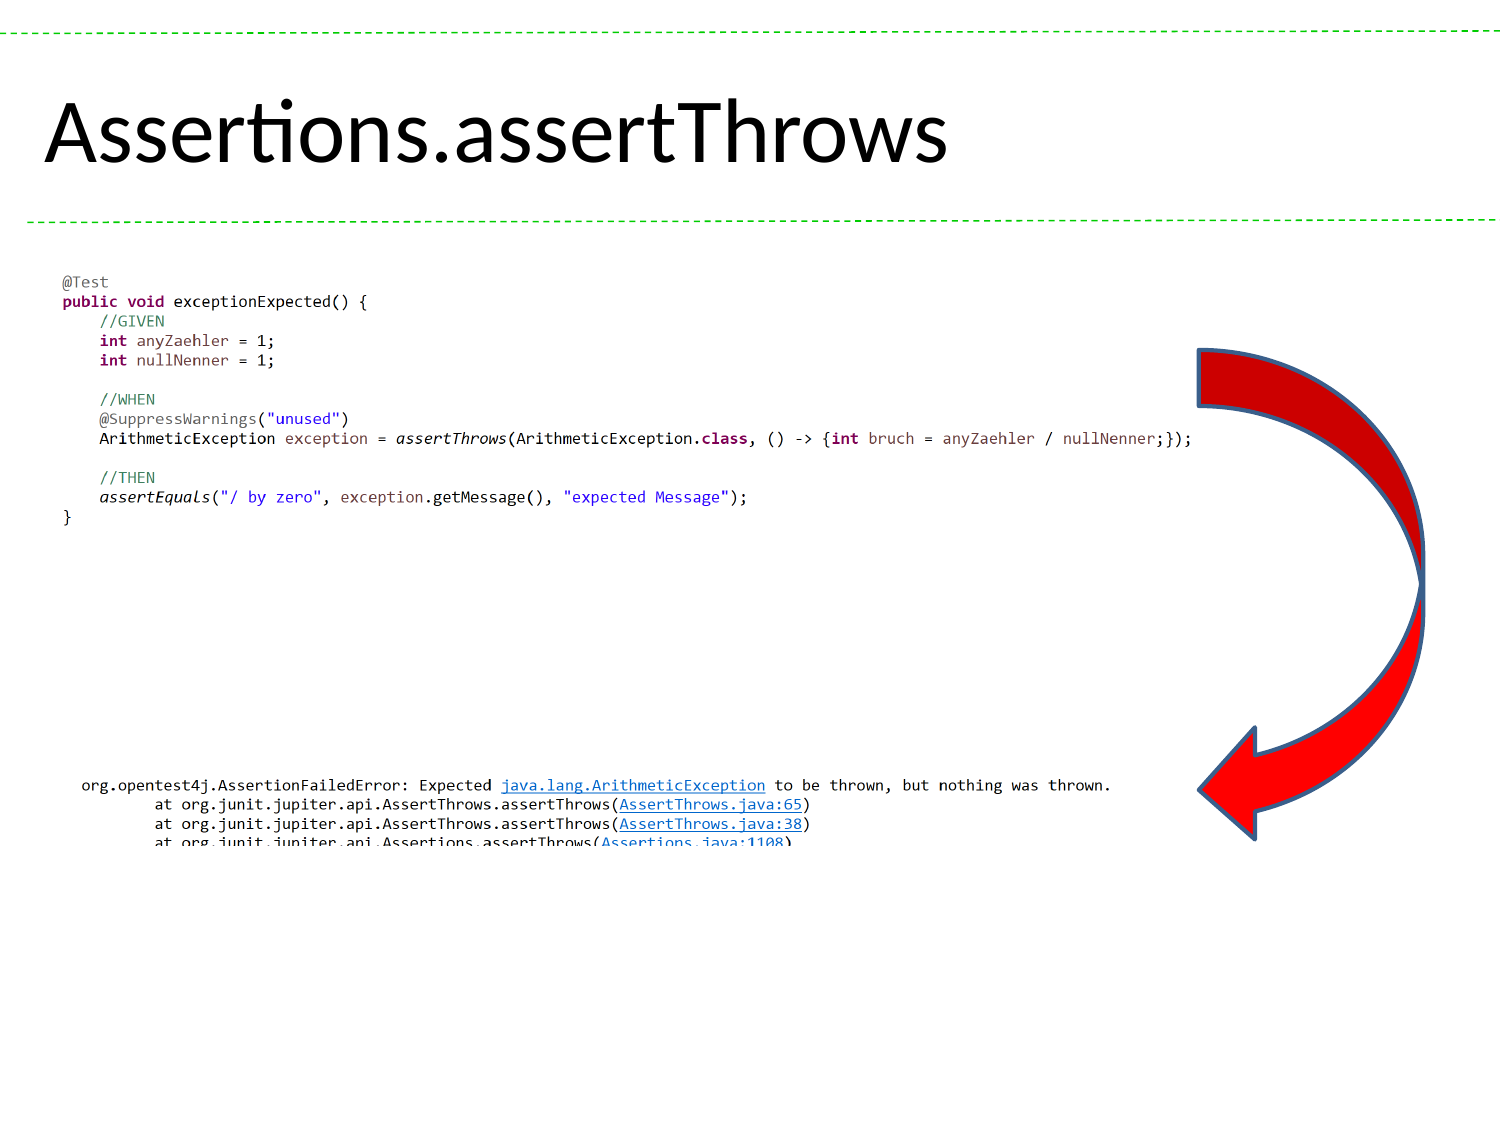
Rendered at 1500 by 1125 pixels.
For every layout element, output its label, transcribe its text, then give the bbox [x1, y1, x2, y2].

picture [76, 774, 1128, 847]
picture [52, 266, 1217, 533]
text_box [1196, 348, 1426, 842]
title Assertions.assertThrows [29, 32, 1483, 220]
